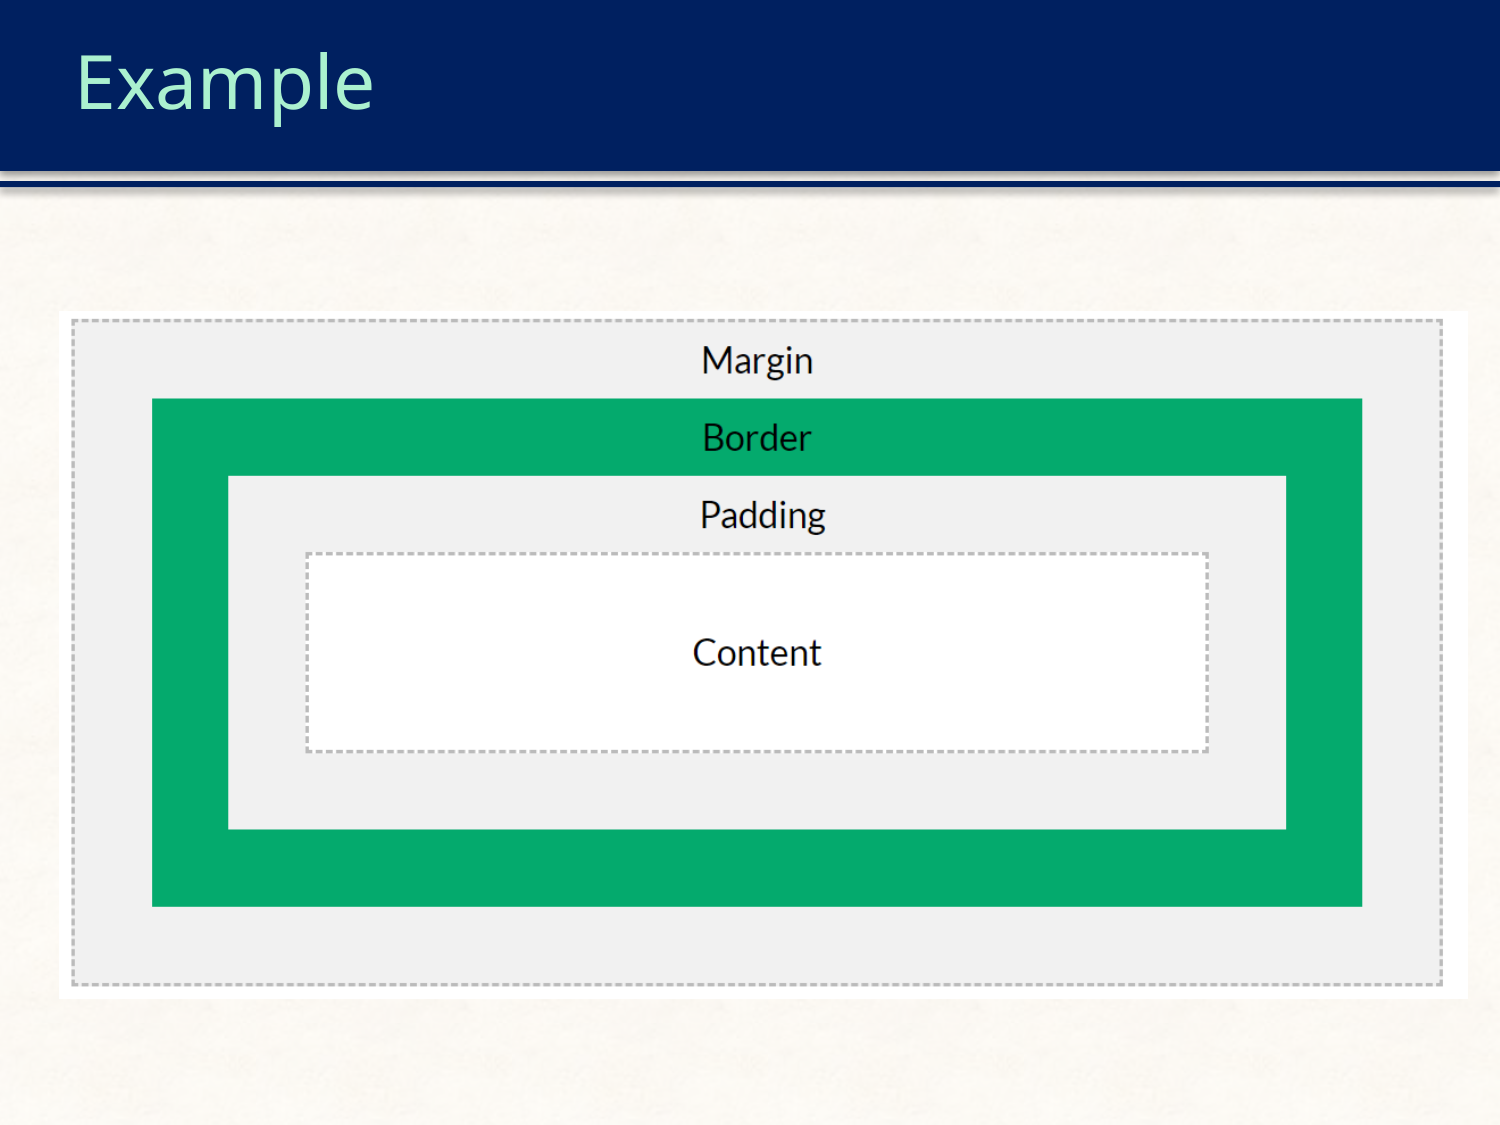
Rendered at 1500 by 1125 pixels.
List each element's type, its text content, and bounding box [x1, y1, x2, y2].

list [59, 312, 1468, 999]
title Example [59, 0, 1500, 171]
